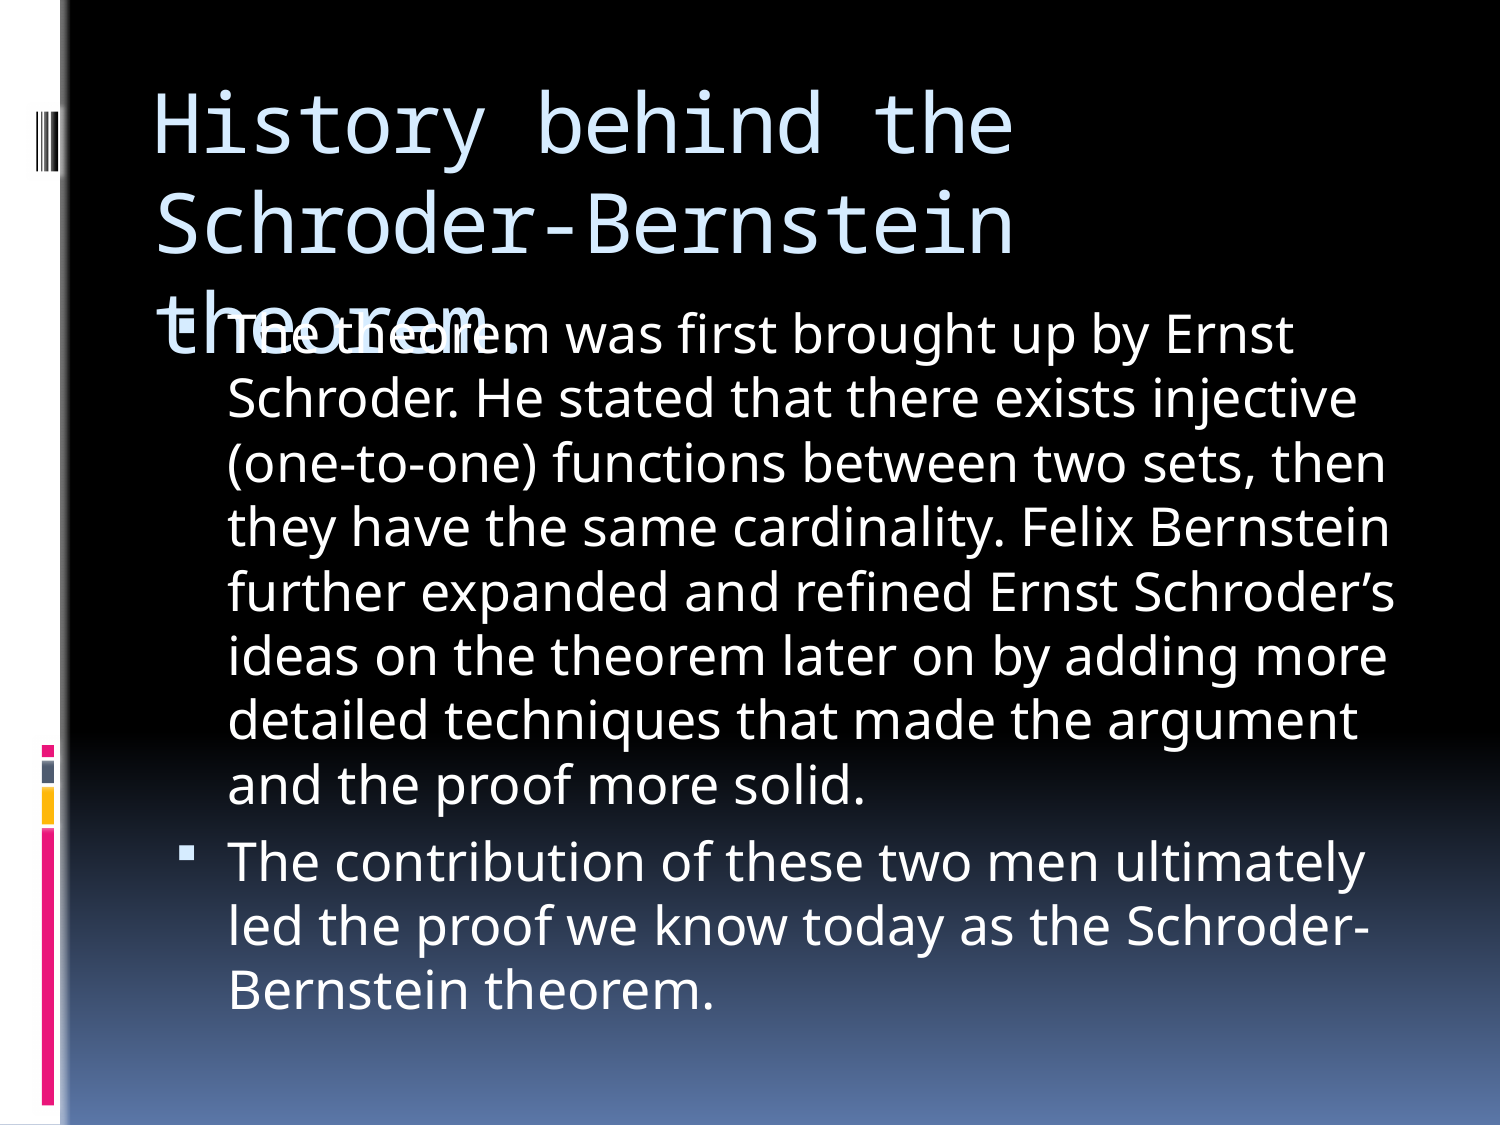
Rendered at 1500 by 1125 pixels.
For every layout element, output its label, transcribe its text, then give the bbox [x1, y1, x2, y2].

list The theorem was first brought up by Ernst Schroder. He stated that there exists injective (one-to-one) functions between two sets, then they have the same cardinality. Felix Bernstein further expanded and refined Ernst Schroder’s ideas on the theorem later on by adding more detailed techniques that made the argument and the proof more solid. The contribution of these two men ultimately led the proof we know today as the Schroder-Bernstein theorem. [150, 292, 1425, 1043]
title History behind the Schroder-Bernstein theorem. [137, 62, 1413, 213]
